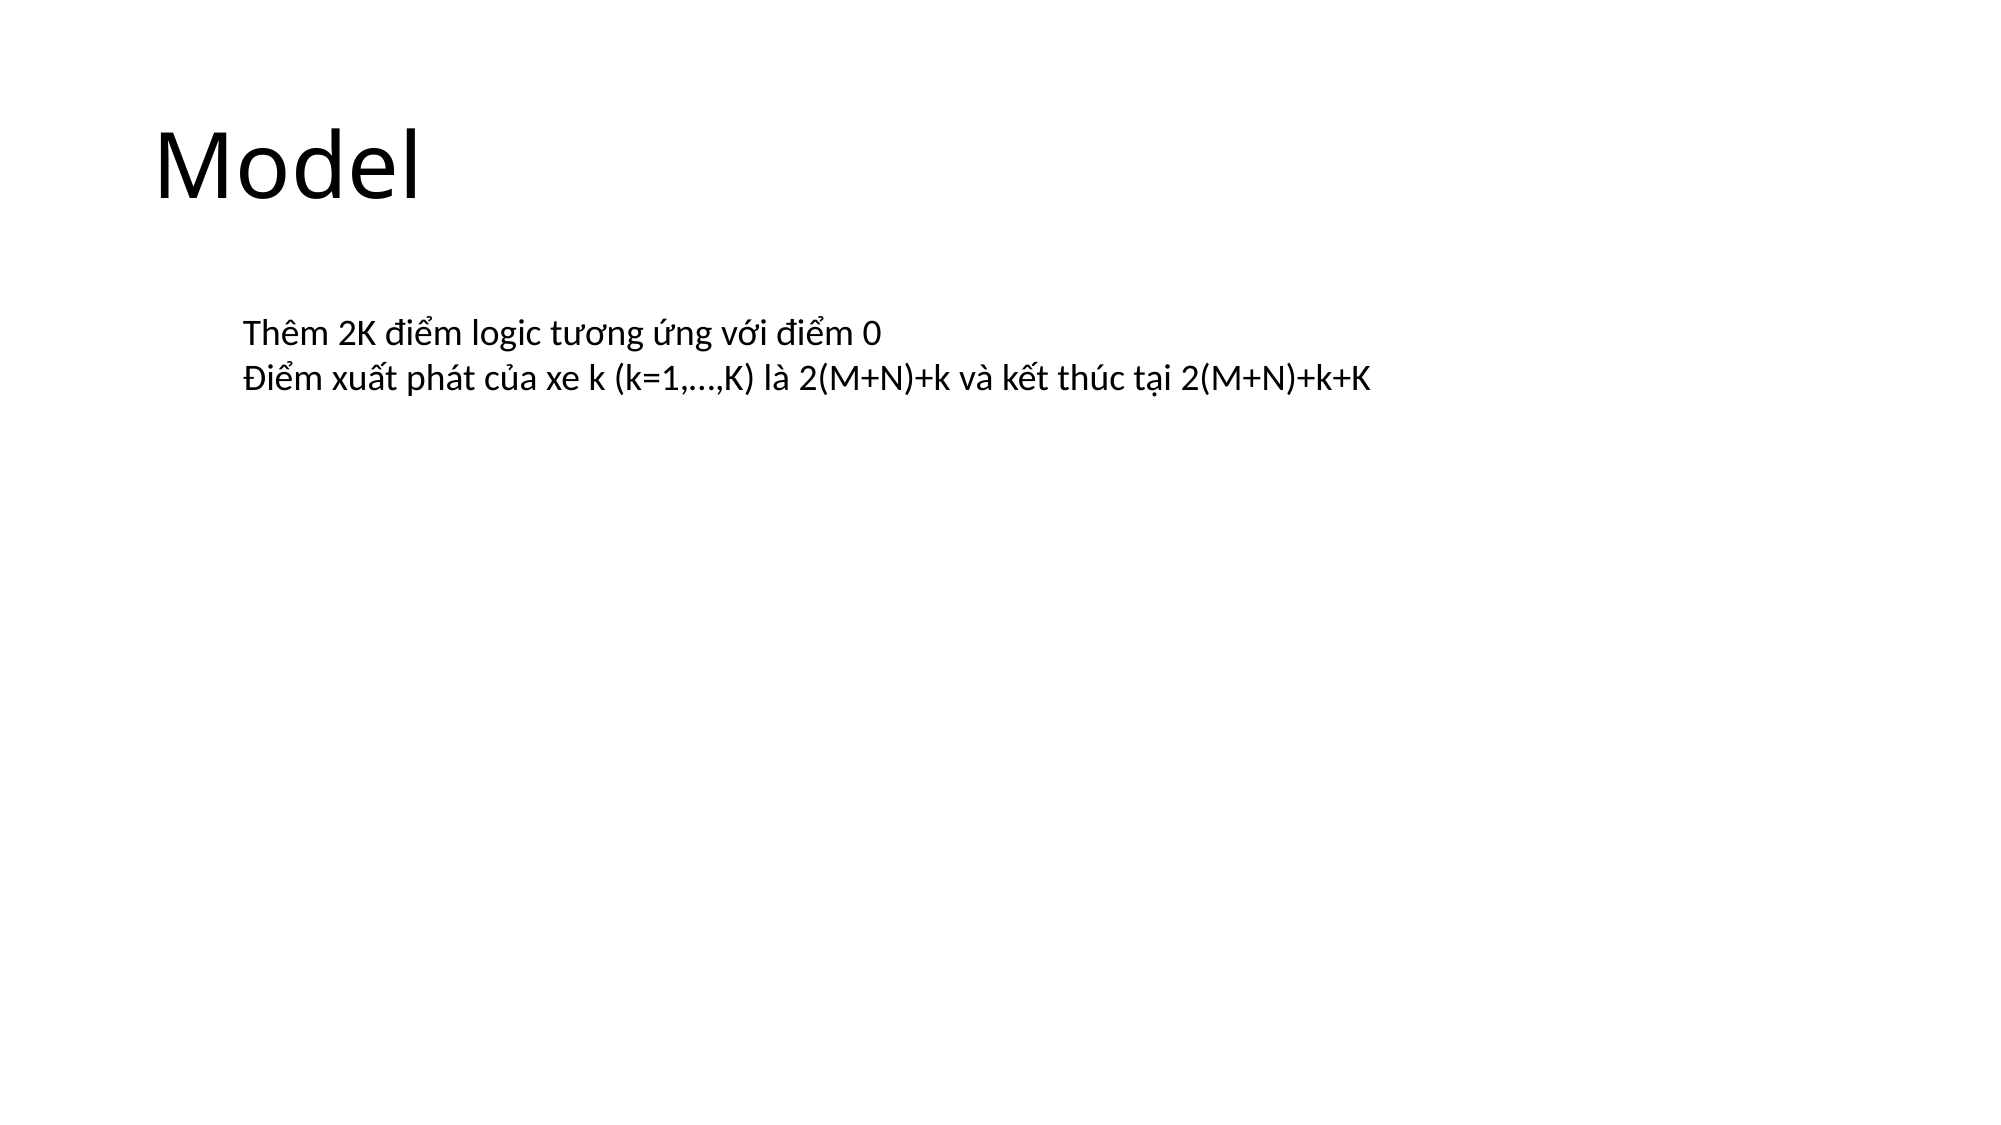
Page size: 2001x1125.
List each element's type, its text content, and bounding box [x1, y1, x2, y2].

text_box Thêm 2K điểm logic tương ứng với điểm 0 Điểm xuất phát của xe k (k=1,…,K) là 2(M+N)+k và kết thúc tại 2(M+N)+k+K [228, 301, 1387, 451]
title Model [137, 59, 1863, 278]
